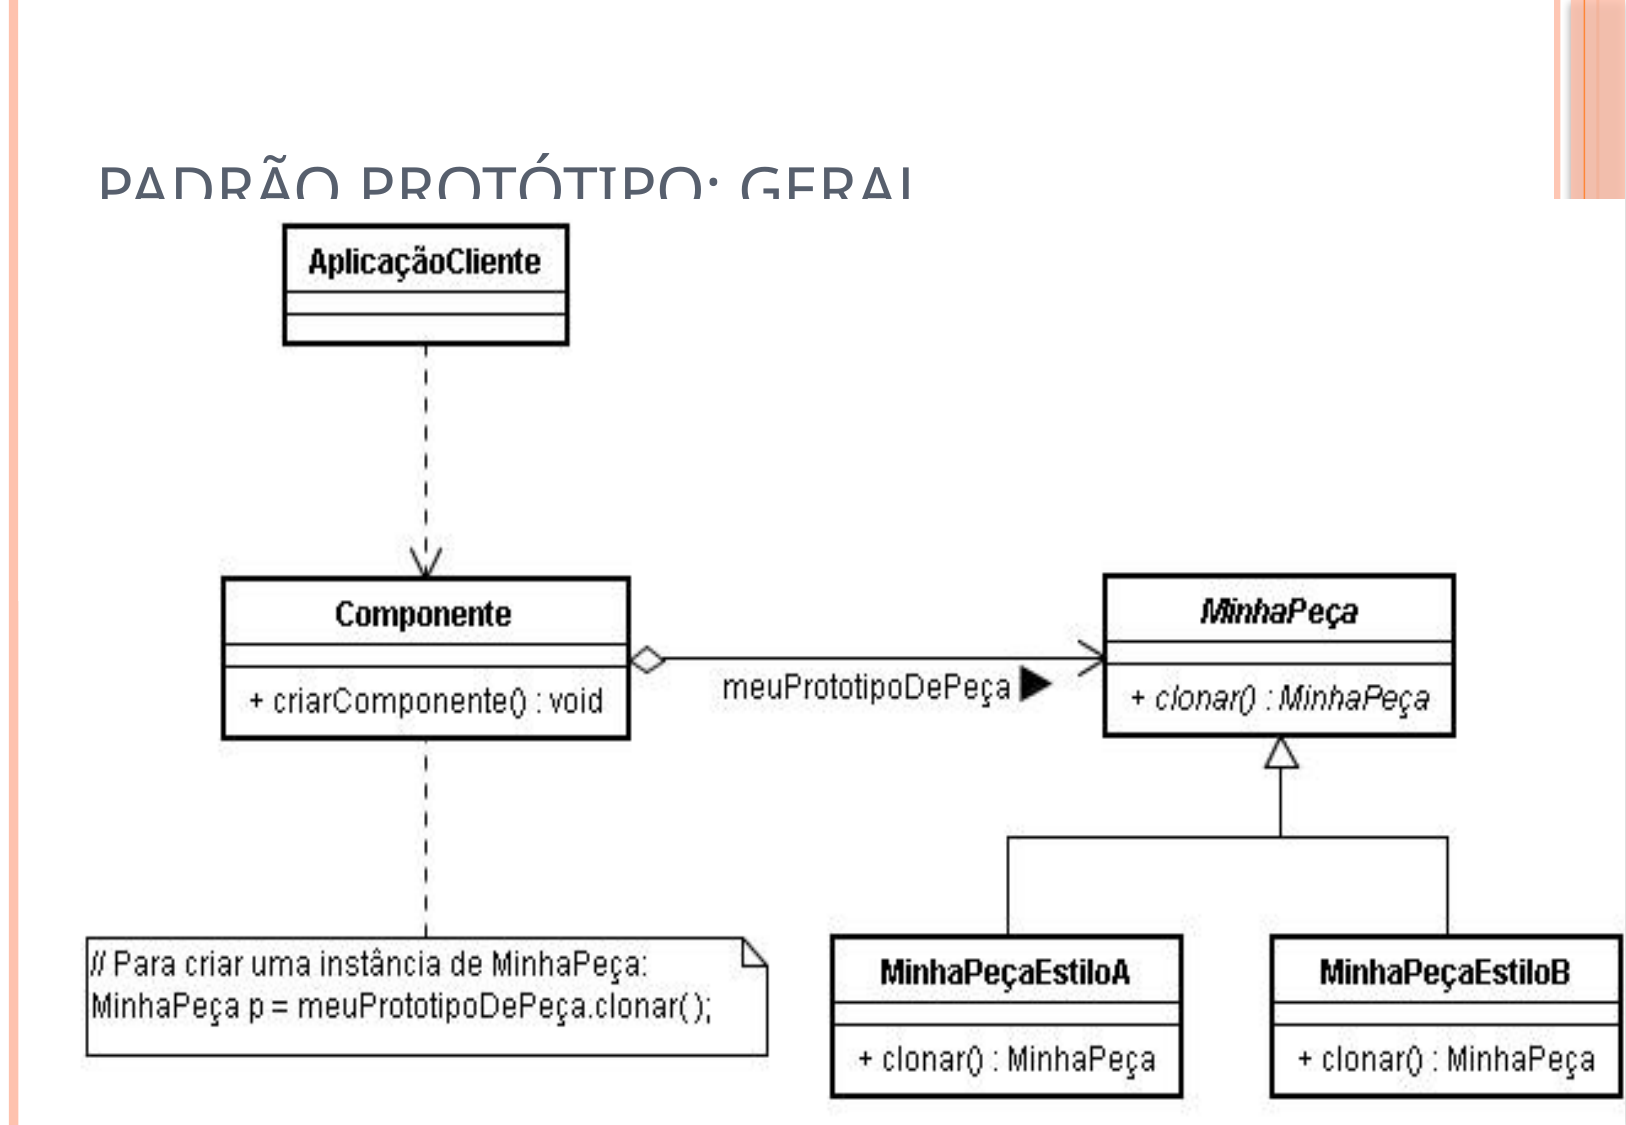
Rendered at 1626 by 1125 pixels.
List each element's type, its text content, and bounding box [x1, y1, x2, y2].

title Padrão Protótipo: Geral [81, 45, 1409, 196]
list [61, 198, 1625, 1125]
